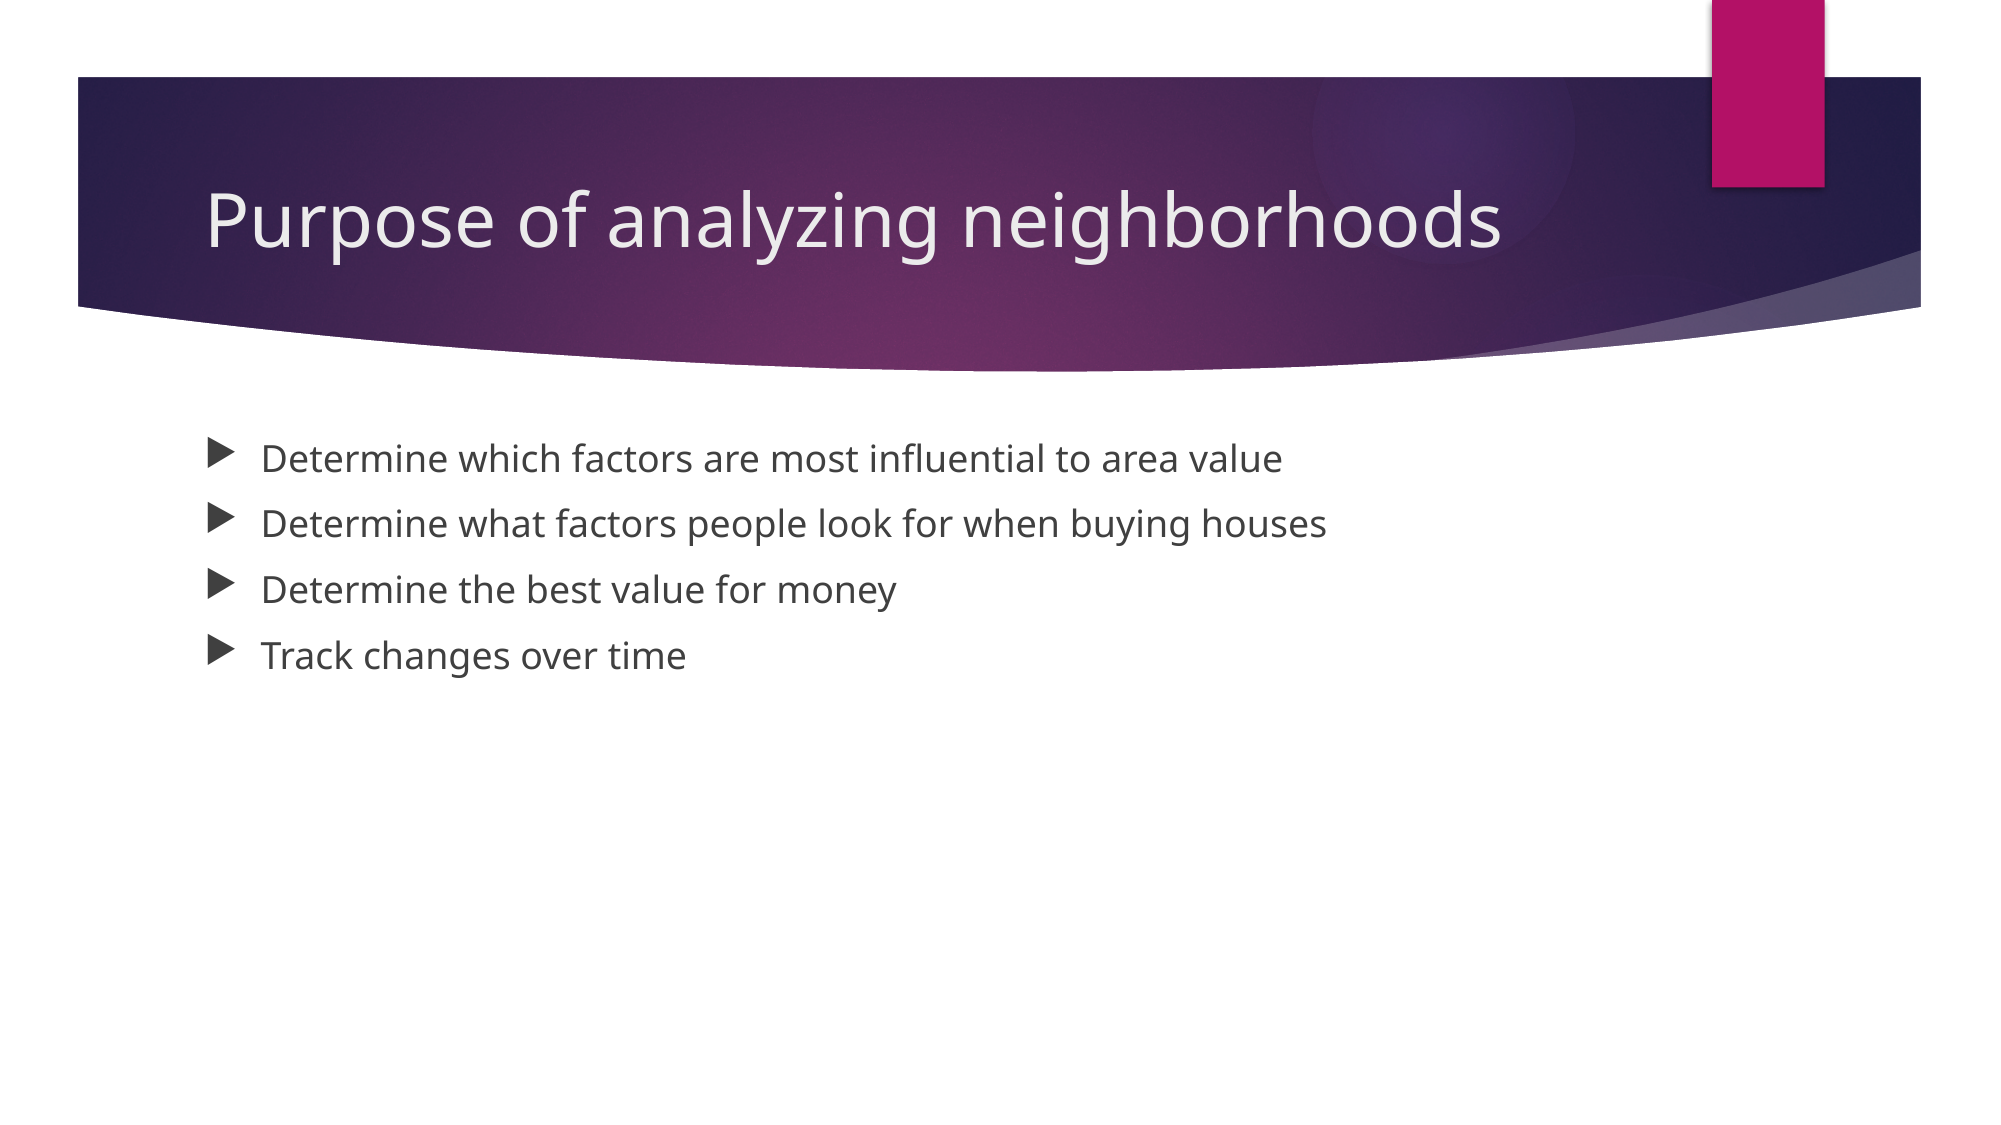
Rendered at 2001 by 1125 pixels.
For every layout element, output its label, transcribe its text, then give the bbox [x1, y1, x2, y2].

list Determine which factors are most influential to area value Determine what factors people look for when buying houses Determine the best value for money Track changes over time [189, 427, 1638, 988]
title Purpose of analyzing neighborhoods [189, 159, 1627, 276]
